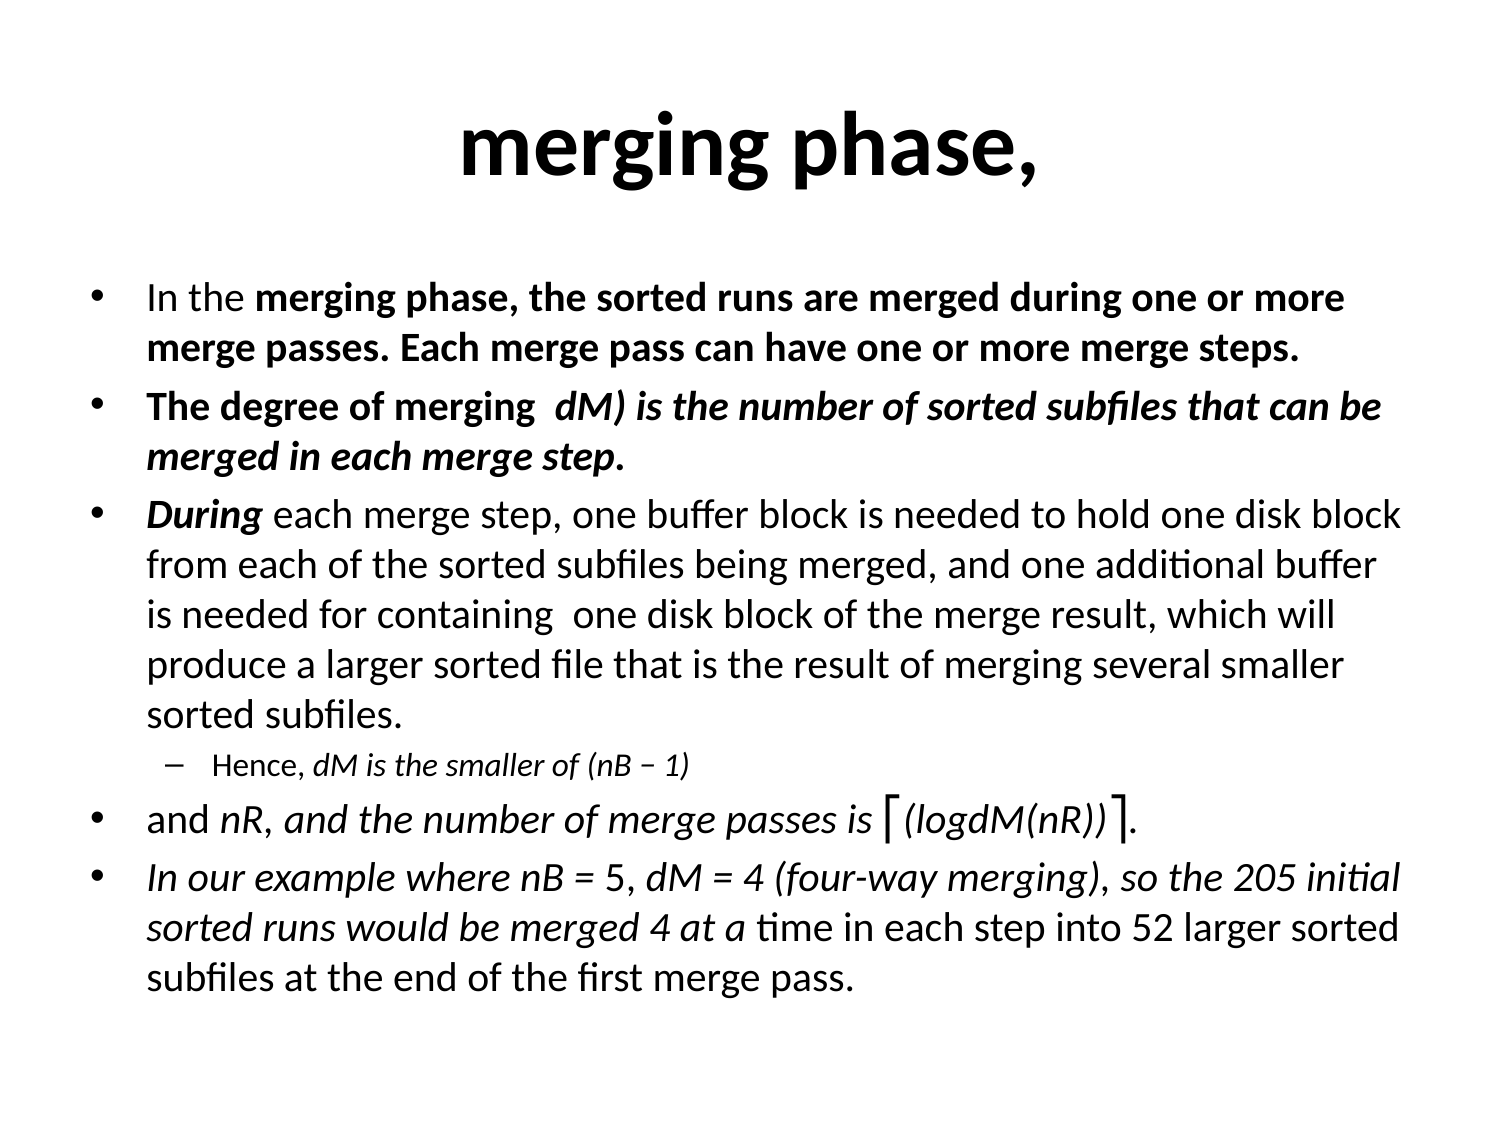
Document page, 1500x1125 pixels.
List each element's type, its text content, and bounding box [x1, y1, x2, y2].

title merging phase, [75, 45, 1425, 233]
list In the merging phase, the sorted runs are merged during one or more merge passes. Each merge pass can have one or more merge steps. The degree of merging dM) is the number of sorted subfiles that can be merged in each merge step. During each merge step, one buffer block is needed to hold one disk block from each of the sorted subfiles being merged, and one additional buffer is needed for containing one disk block of the merge result, which will produce a larger sorted file that is the result of merging several smaller sorted subfiles. Hence, dM is the smaller of (nB − 1) and nR, and the number of merge passes is ⎡(logdM(nR))⎤. In our example where nB = 5, dM = 4 (four-way merging), so the 205 initial sorted runs would be merged 4 at a time in each step into 52 larger sorted subfiles at the end of the first merge pass. [75, 262, 1425, 1005]
